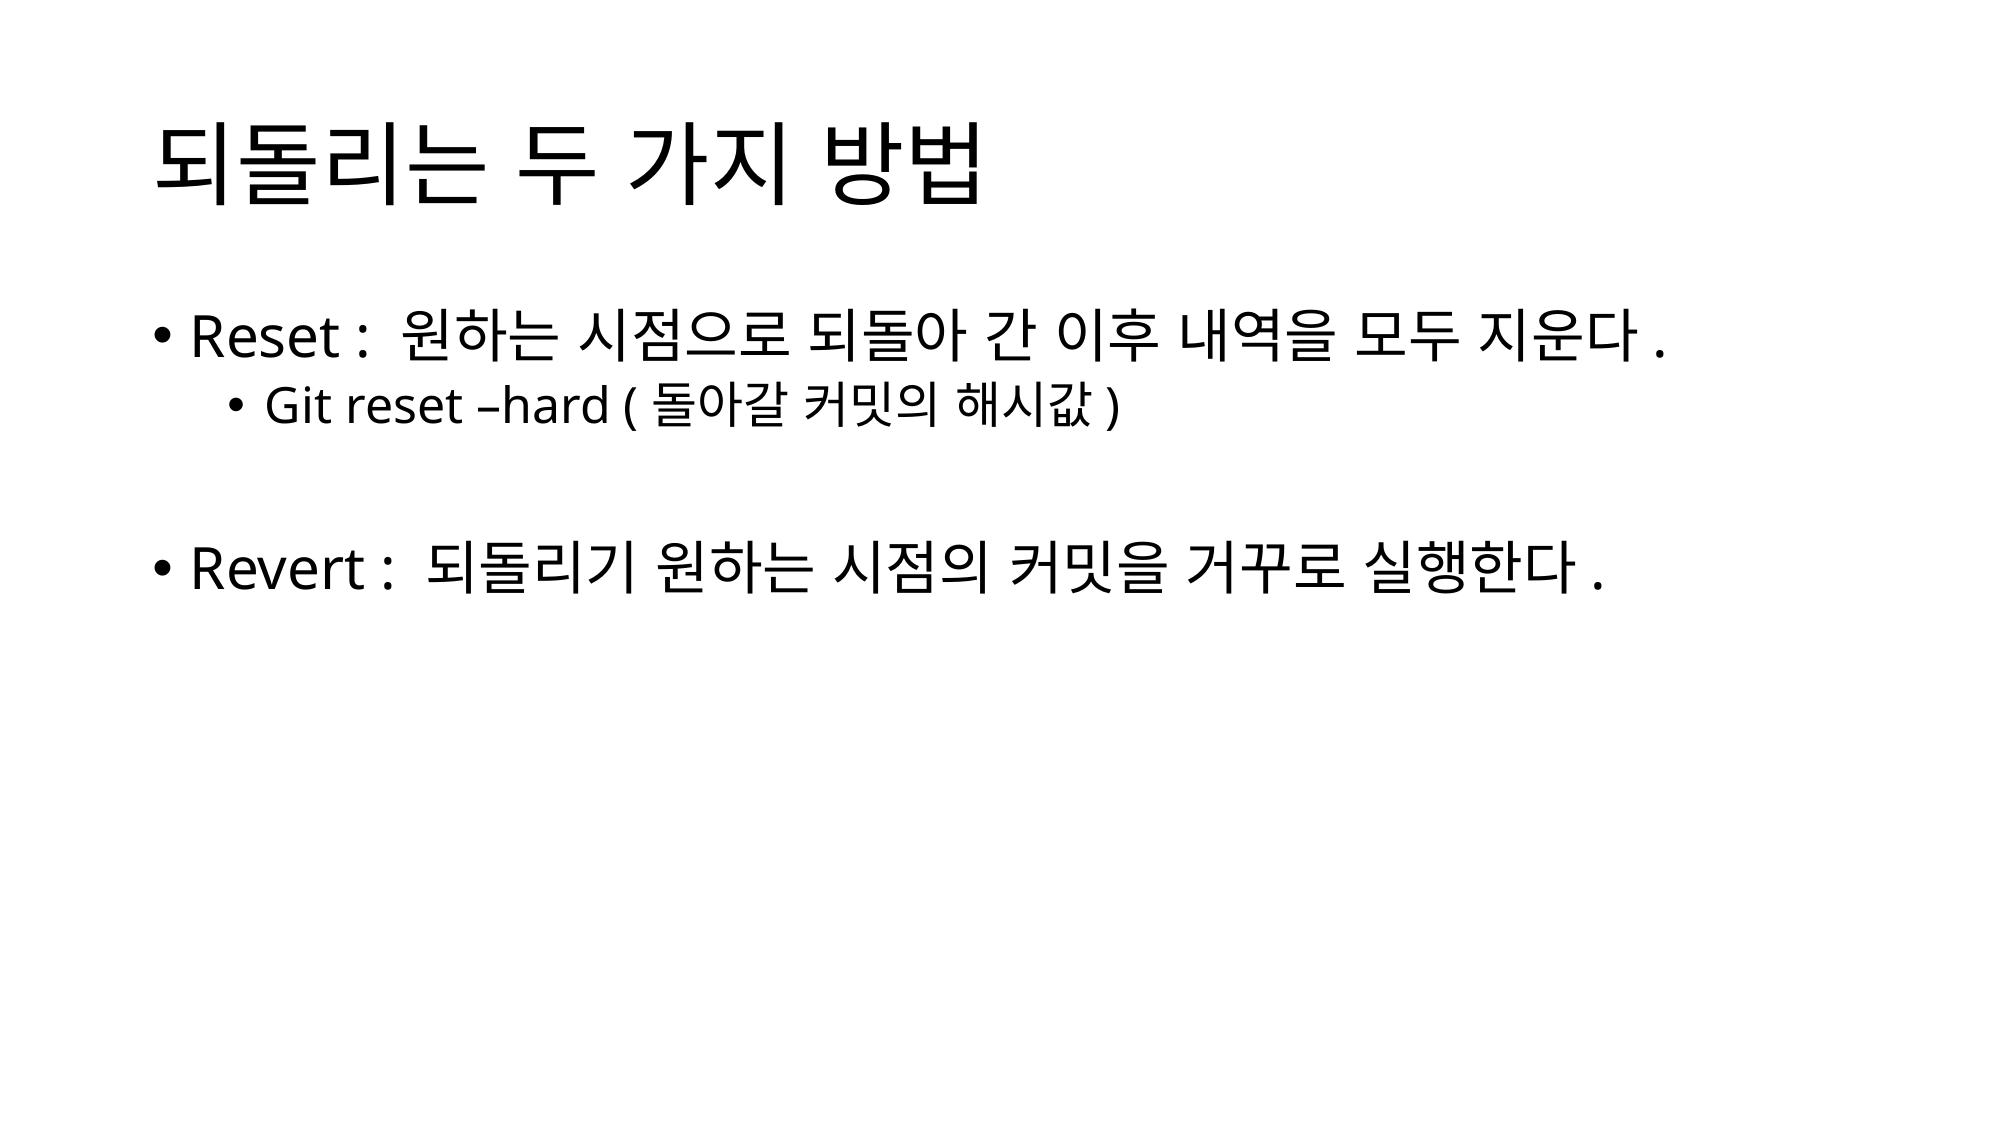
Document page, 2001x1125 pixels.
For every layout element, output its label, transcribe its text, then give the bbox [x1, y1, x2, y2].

list Reset : 원하는 시점으로 되돌아 간 이후 내역을 모두 지운다. Git reset –hard (돌아갈 커밋의 해시값) Revert : 되돌리기 원하는 시점의 커밋을 거꾸로 실행한다. [137, 299, 1863, 1014]
title 되돌리는 두 가지 방법 [137, 59, 1863, 278]
